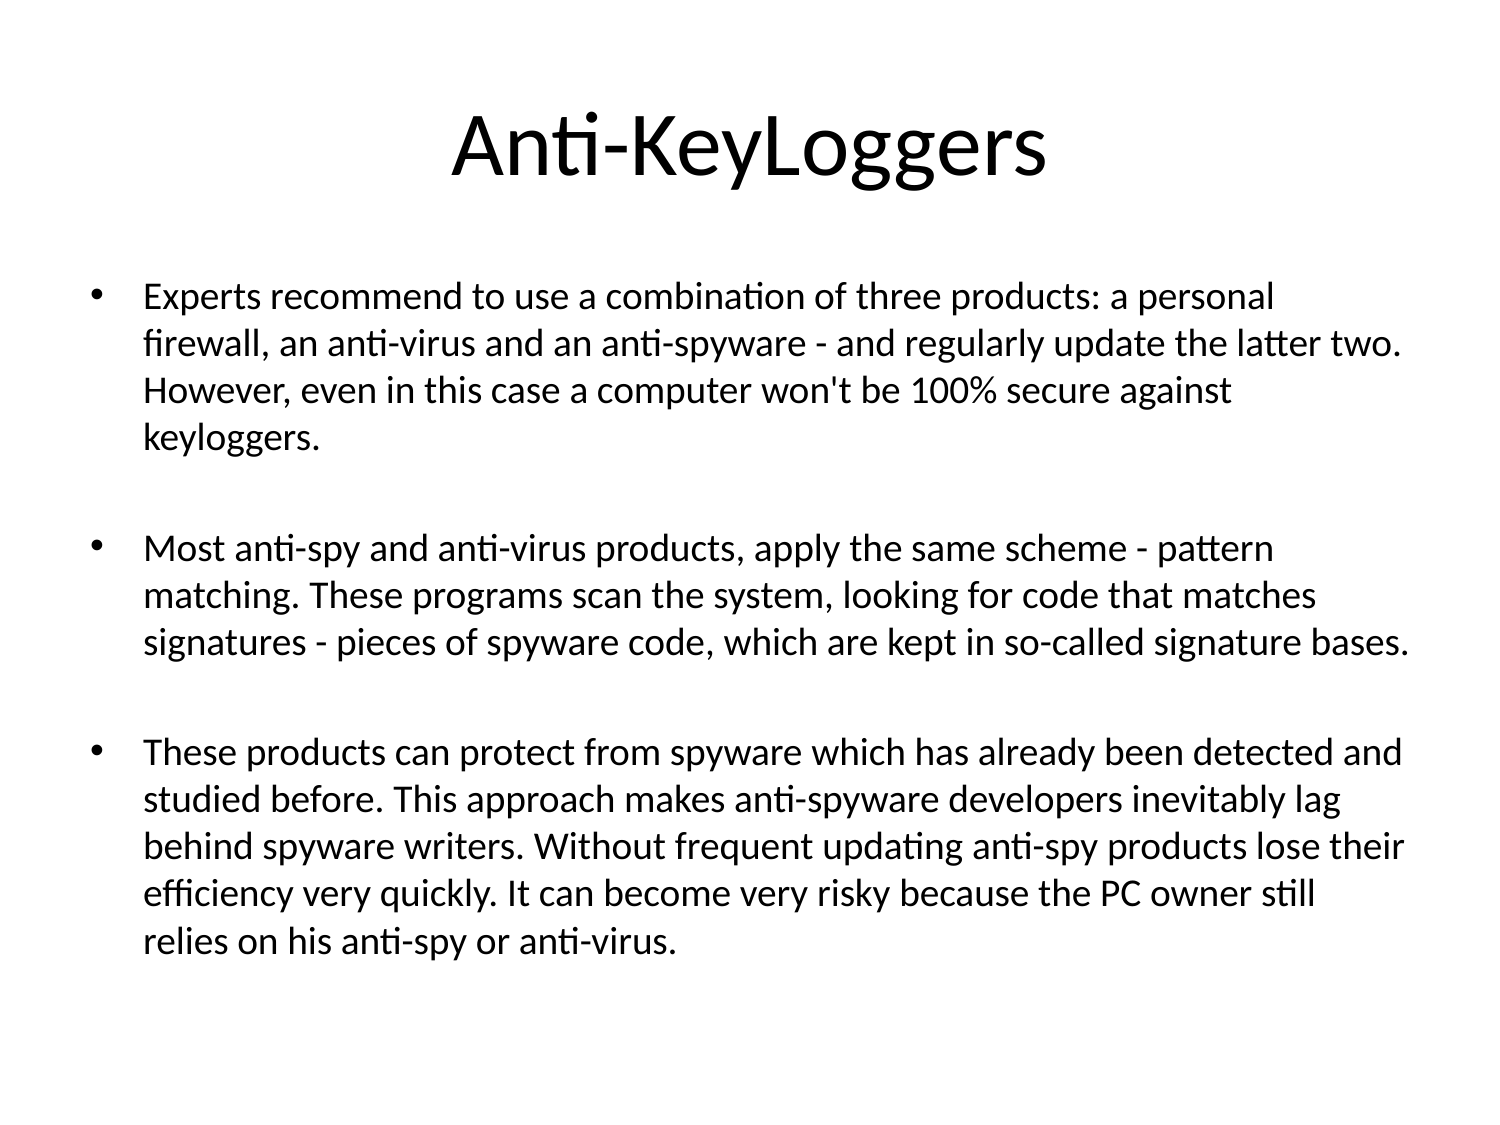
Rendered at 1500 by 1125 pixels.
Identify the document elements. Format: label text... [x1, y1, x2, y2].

list Experts recommend to use a combination of three products: a personal firewall, an anti-virus and an anti-spyware - and regularly update the latter two. However, even in this case a computer won't be 100% secure against keyloggers. Most anti-spy and anti-virus products, apply the same scheme - pattern matching. These programs scan the system, looking for code that matches signatures - pieces of spyware code, which are kept in so-called signature bases. These products can protect from spyware which has already been detected and studied before. This approach makes anti-spyware developers inevitably lag behind spyware writers. Without frequent updating anti-spy products lose their efficiency very quickly. It can become very risky because the PC owner still relies on his anti-spy or anti-virus. [75, 262, 1425, 1005]
title Anti-KeyLoggers [75, 45, 1425, 233]
